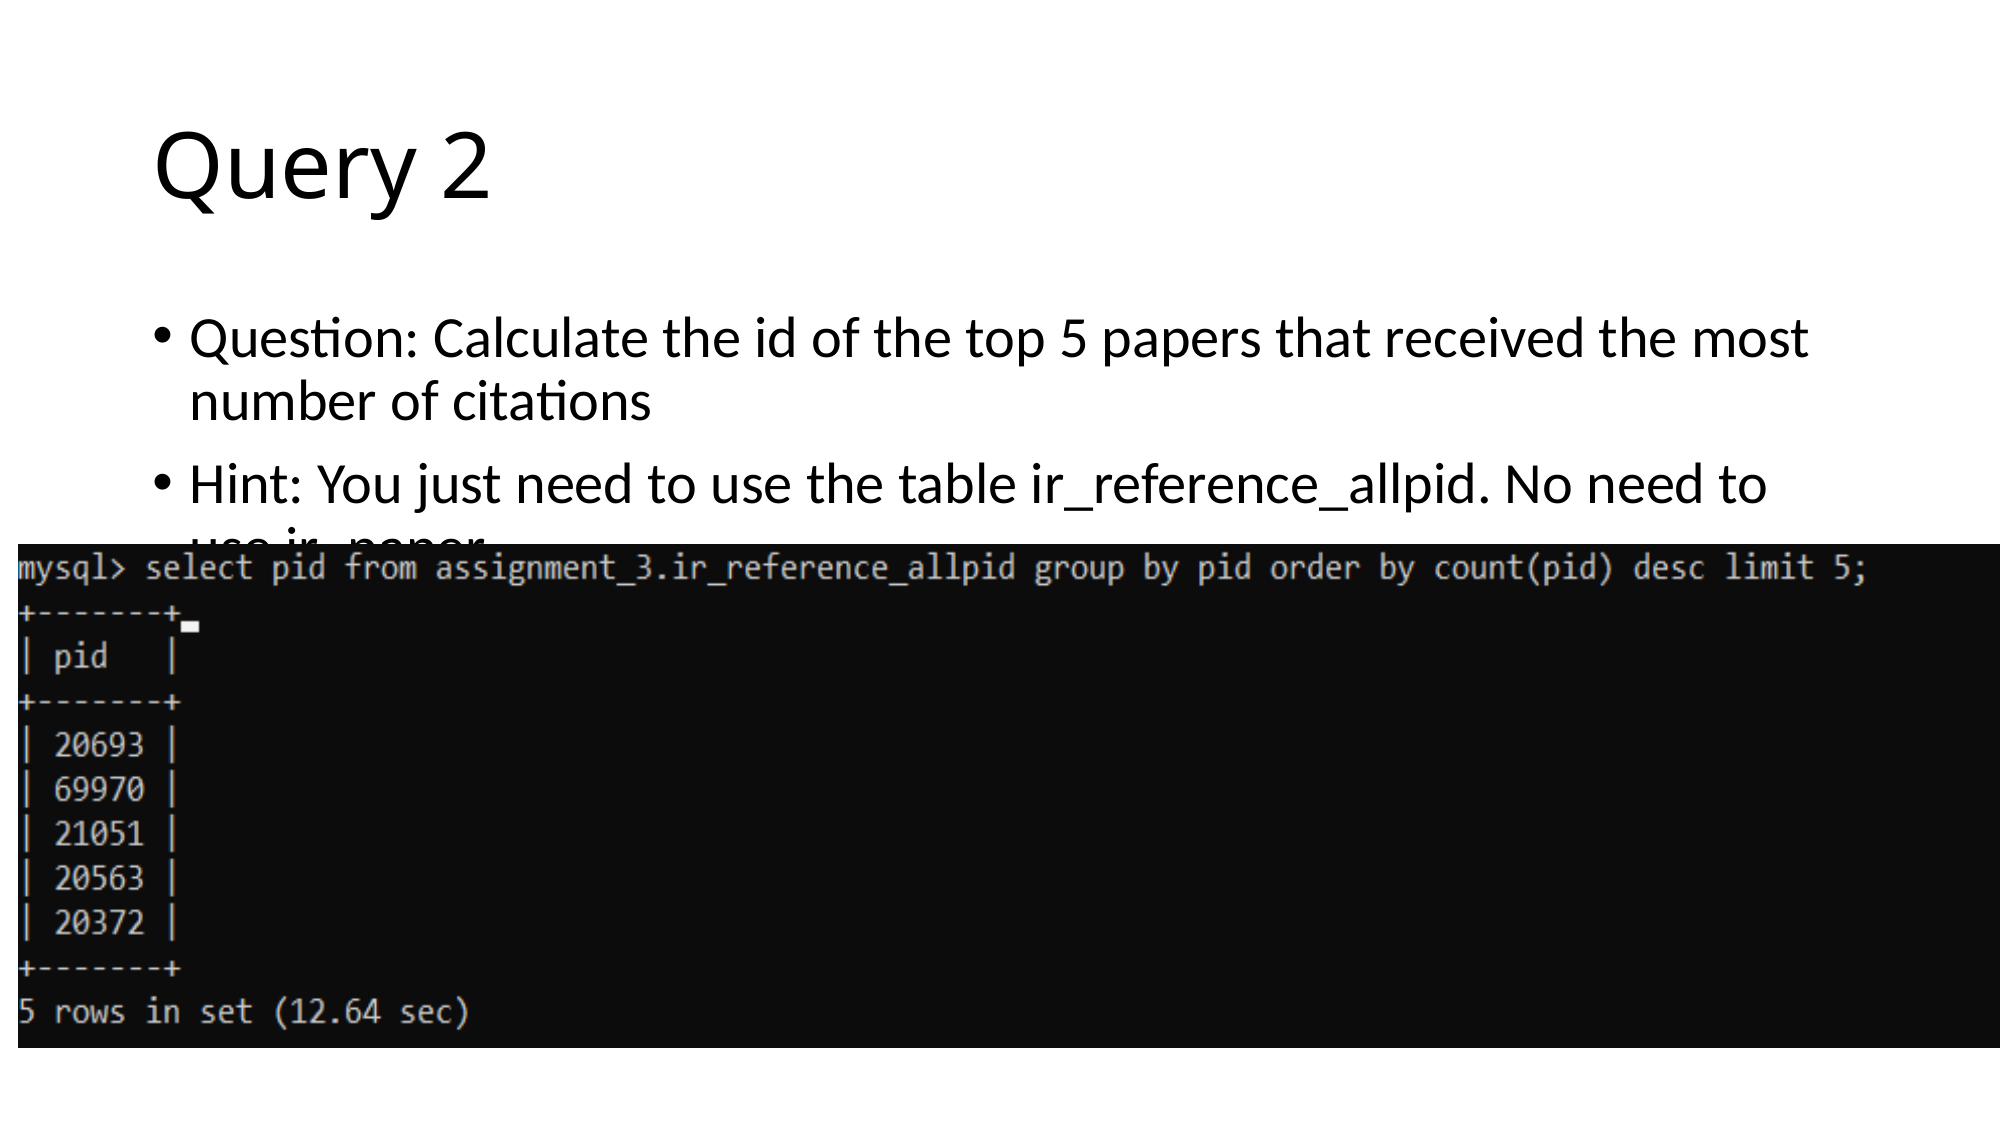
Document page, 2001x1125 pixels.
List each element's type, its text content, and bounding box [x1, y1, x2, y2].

picture [18, 544, 2000, 1048]
title Query 2 [137, 59, 1863, 278]
list Question: Calculate the id of the top 5 papers that received the most number of citations Hint: You just need to use the table ir_reference_allpid. No need to use ir_paper. [137, 299, 1863, 544]
